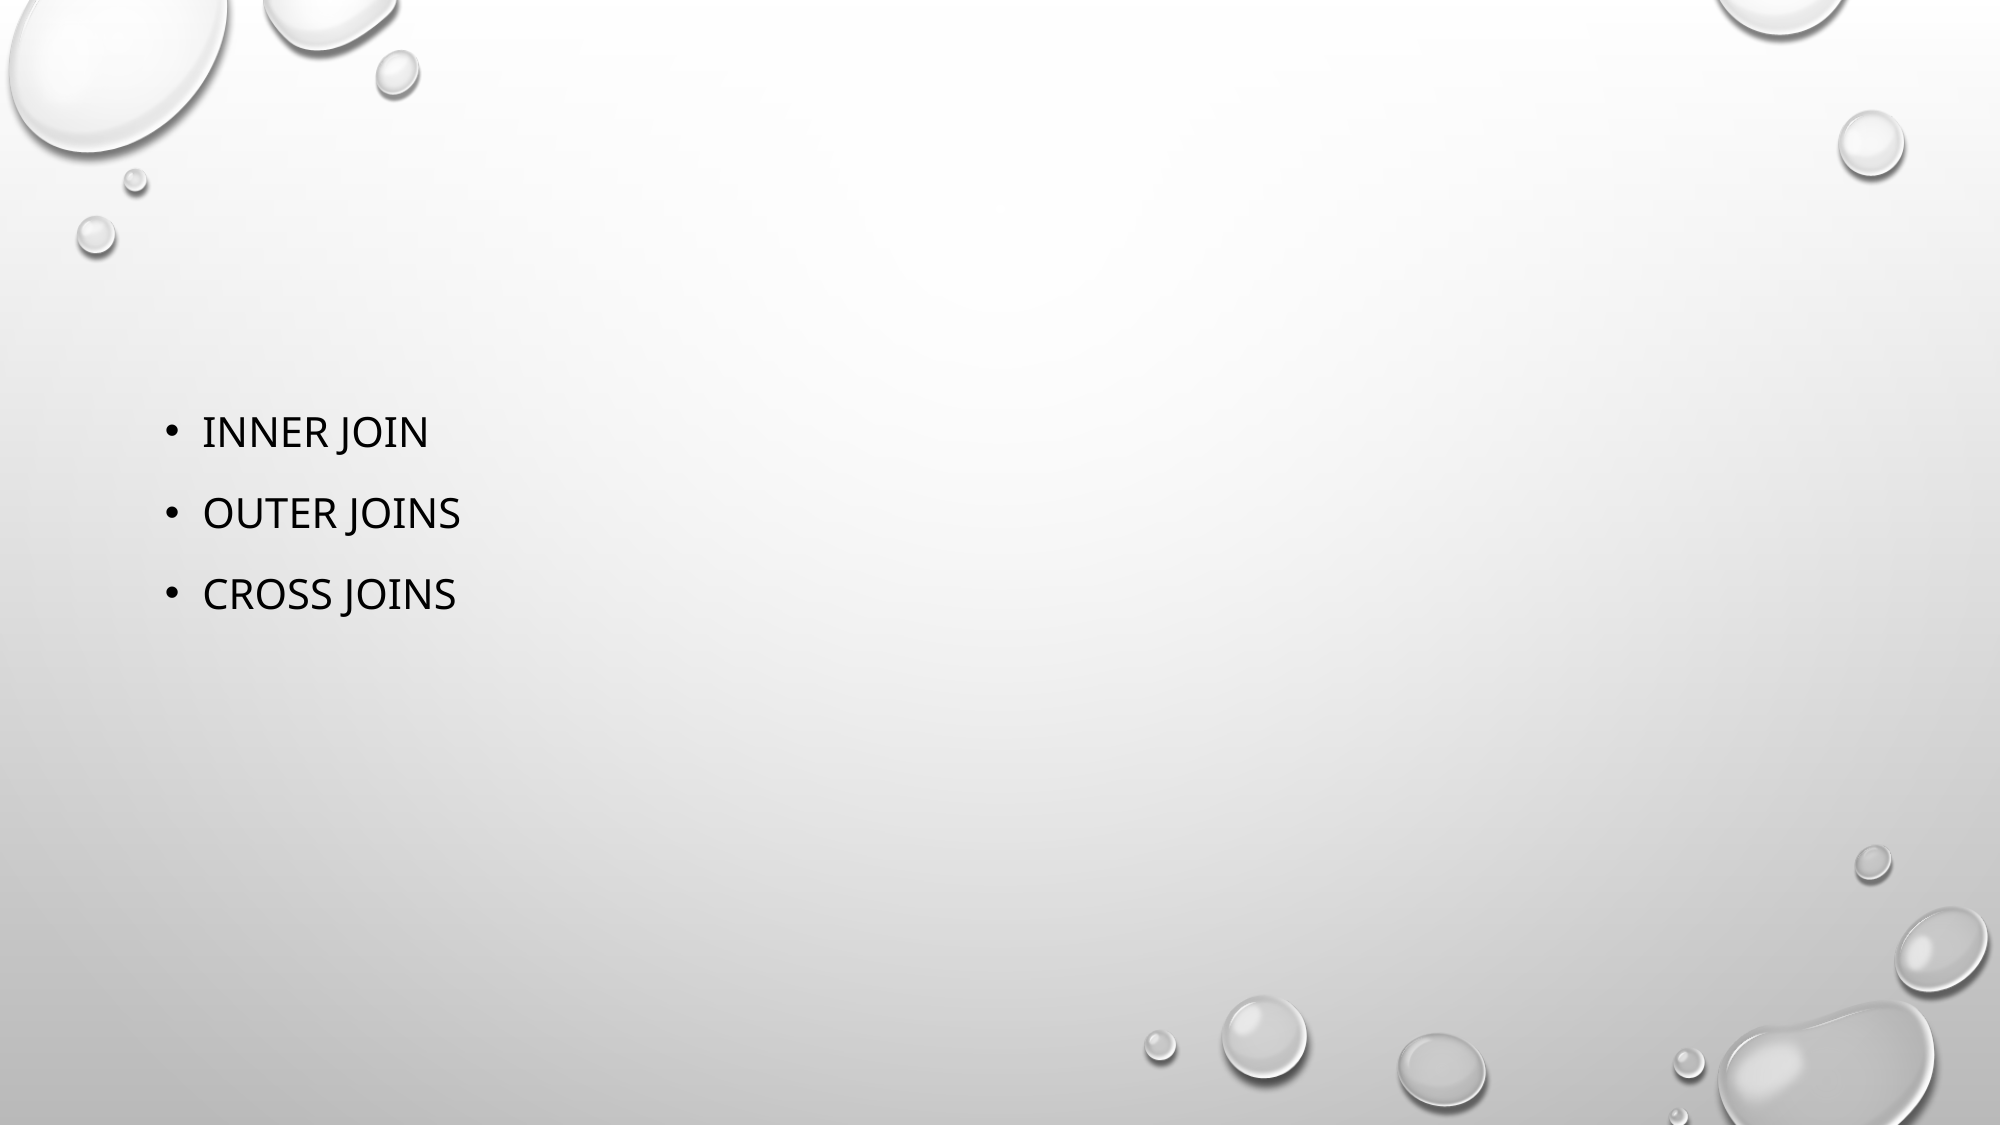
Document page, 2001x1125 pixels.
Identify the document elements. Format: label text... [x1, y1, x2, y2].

list INNER JOIN OUTER JOINS CROSS JOINS [149, 388, 1850, 950]
picture [0, 0, 2000, 1125]
